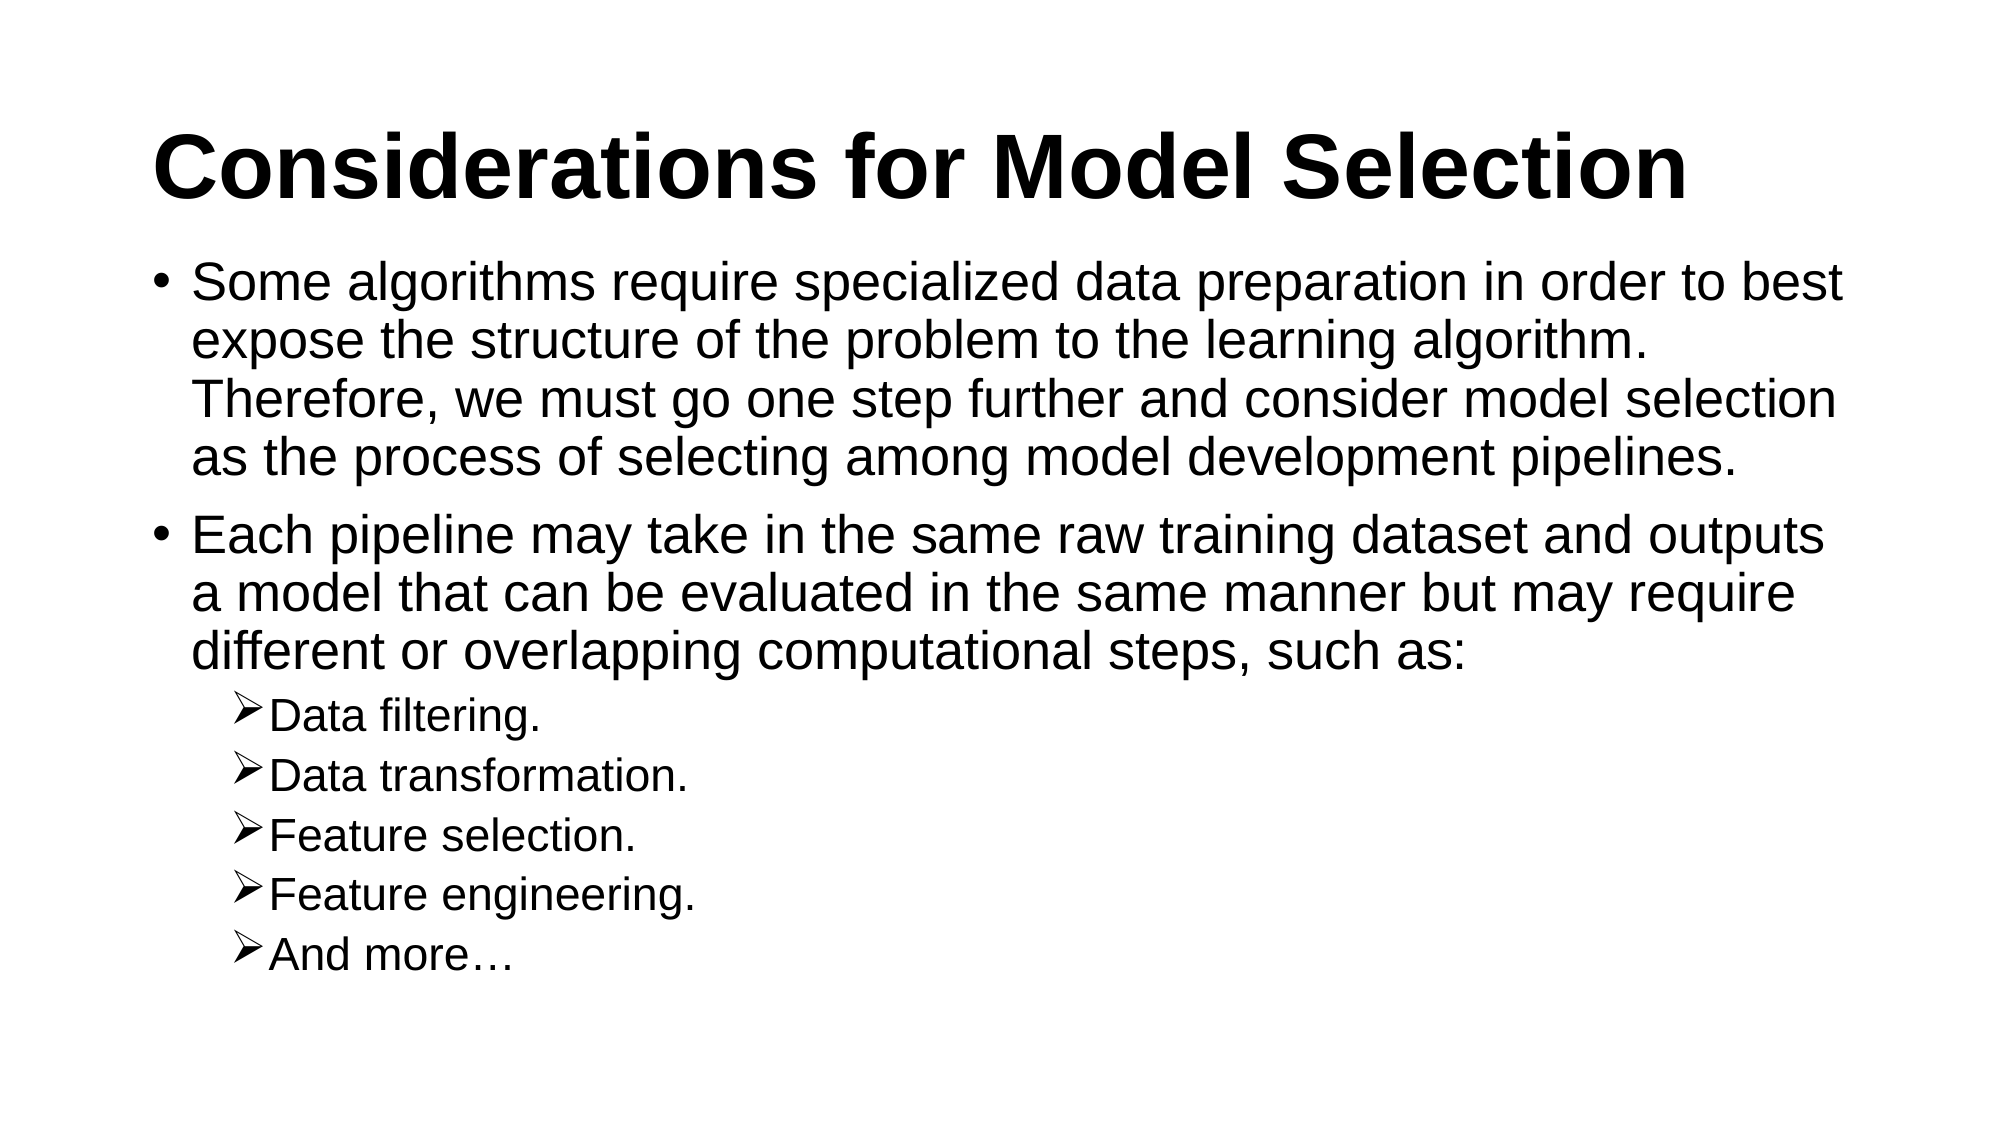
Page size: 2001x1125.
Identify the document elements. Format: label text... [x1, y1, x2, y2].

list Some algorithms require specialized data preparation in order to best expose the structure of the problem to the learning algorithm. Therefore, we must go one step further and consider model selection as the process of selecting among model development pipelines. Each pipeline may take in the same raw training dataset and outputs a model that can be evaluated in the same manner but may require different or overlapping computational steps, such as: Data filtering. Data transformation. Feature selection. Feature engineering. And more… [137, 246, 1863, 1014]
title Considerations for Model Selection [137, 59, 1863, 246]
